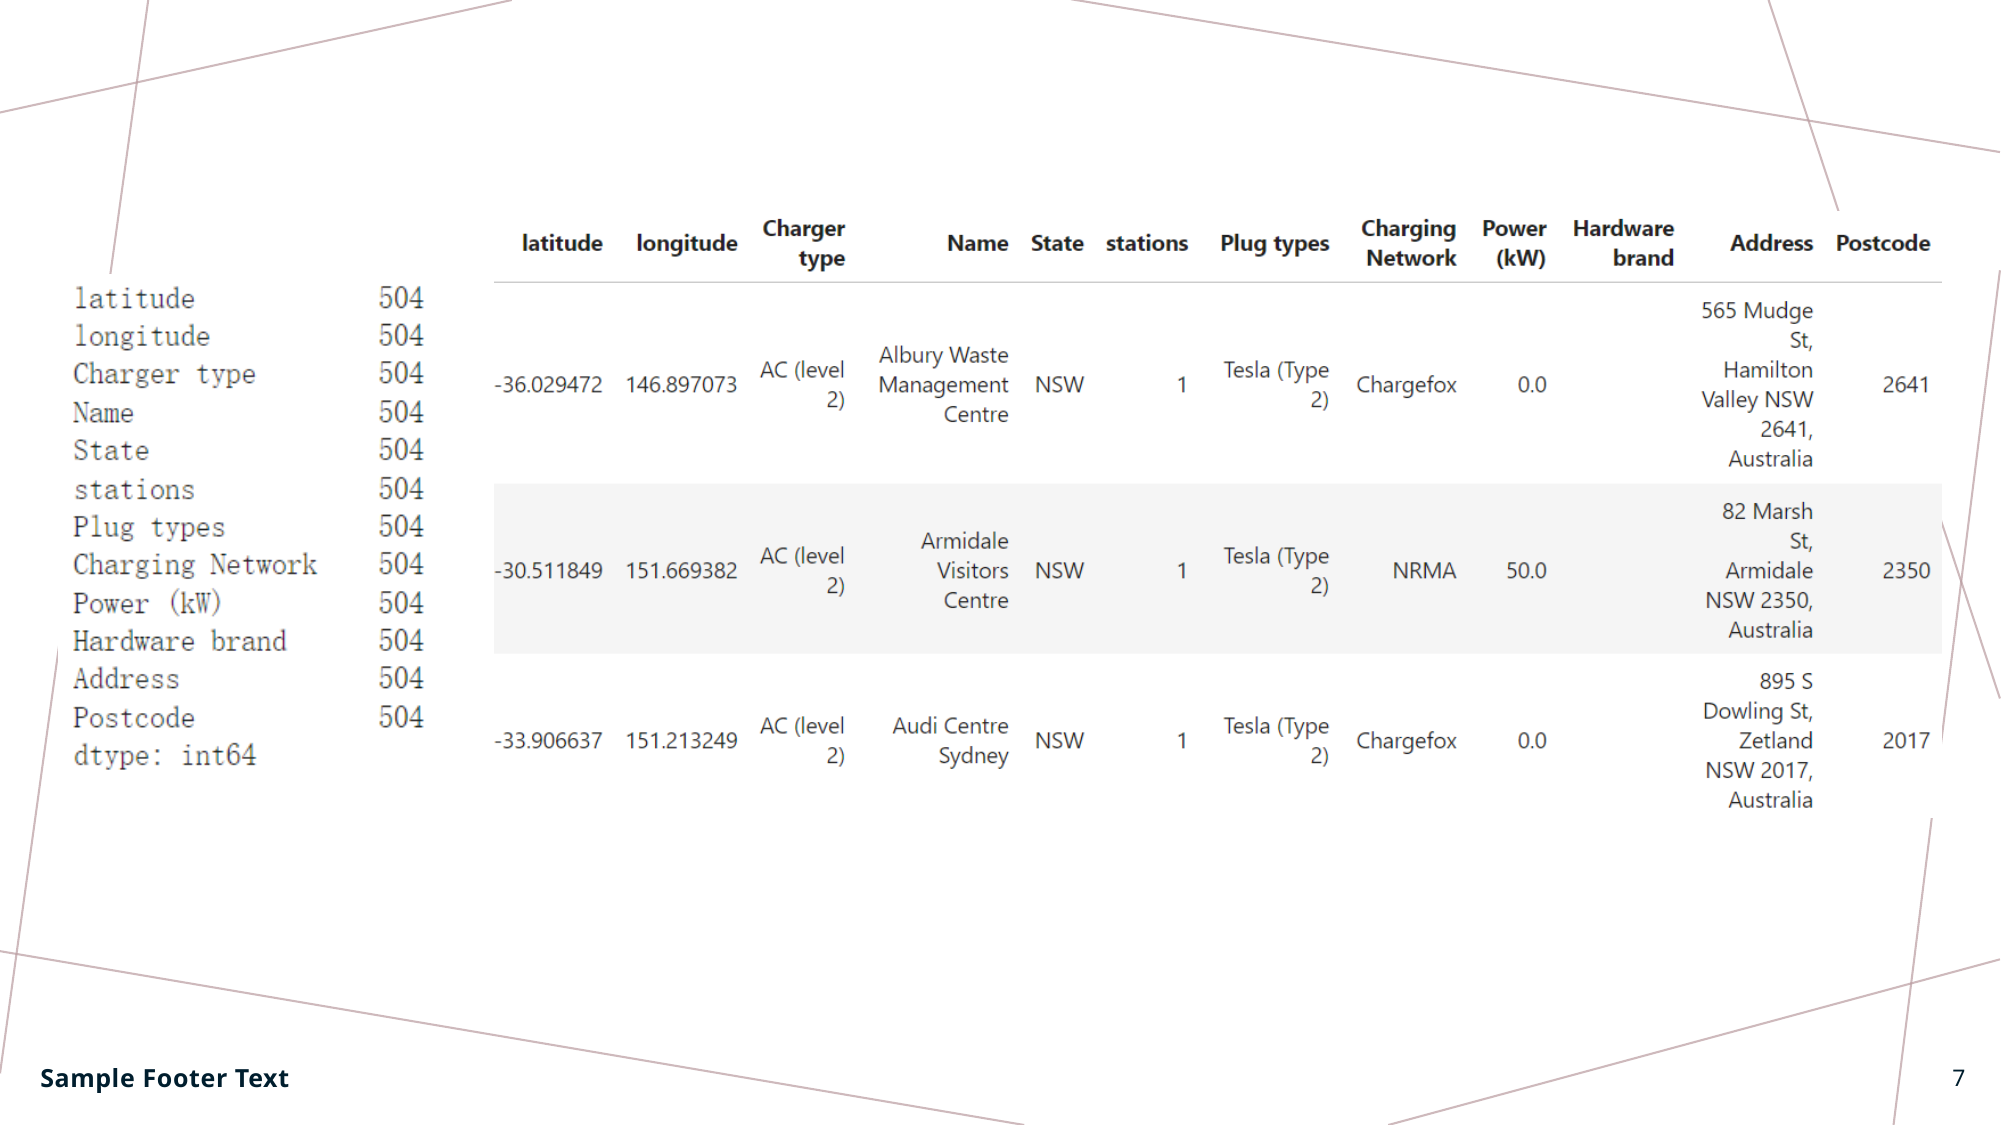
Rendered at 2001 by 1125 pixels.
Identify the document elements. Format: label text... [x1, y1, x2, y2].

slide_number 7 [1903, 1049, 1981, 1110]
picture [58, 211, 1942, 818]
footer Sample Footer Text [25, 1049, 764, 1110]
